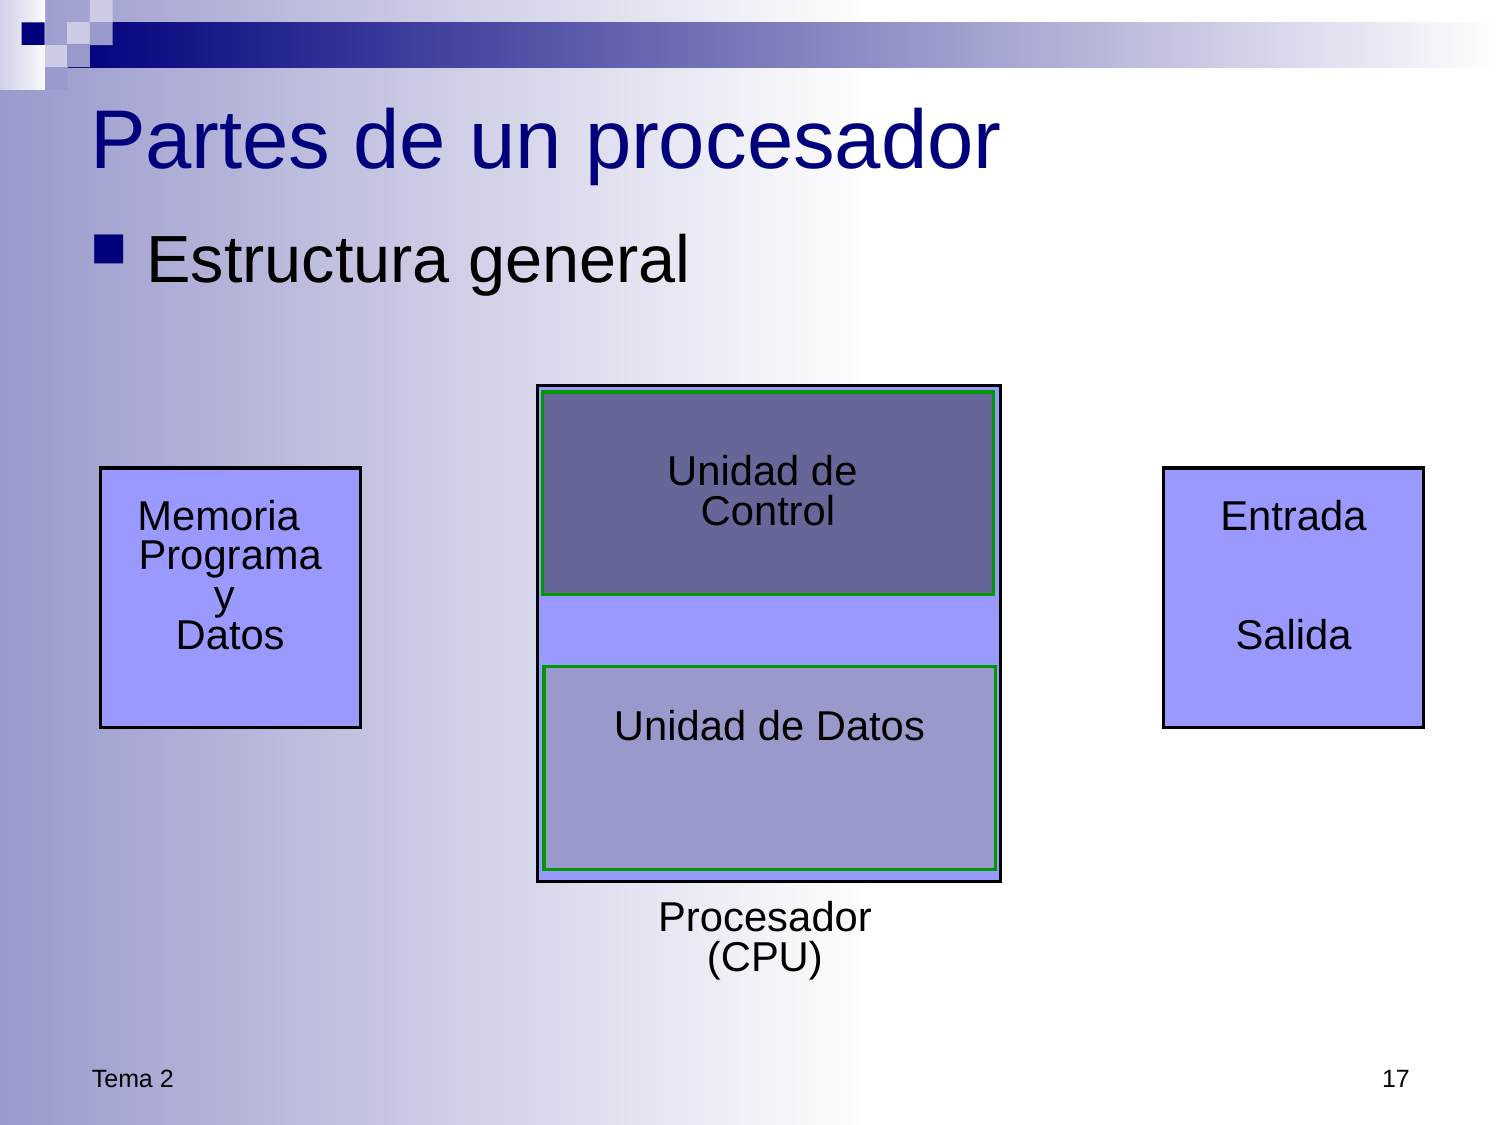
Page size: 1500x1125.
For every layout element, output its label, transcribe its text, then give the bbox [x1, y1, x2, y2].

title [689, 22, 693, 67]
footer Tema 2 [76, 1024, 553, 1101]
title Partes de un procesador [74, 74, 1426, 197]
text_box [537, 385, 1001, 882]
text_box Memoria Programa y Datos [100, 467, 361, 728]
slide_number 17 [1074, 1024, 1426, 1101]
text_box Procesador (CPU) [643, 892, 887, 988]
list Estructura general [74, 207, 1426, 315]
text_box Entrada Salida [1163, 467, 1424, 728]
text_box Unidad de Datos [543, 666, 996, 870]
text_box [778, 22, 783, 67]
text_box Unidad de Control [542, 391, 994, 595]
